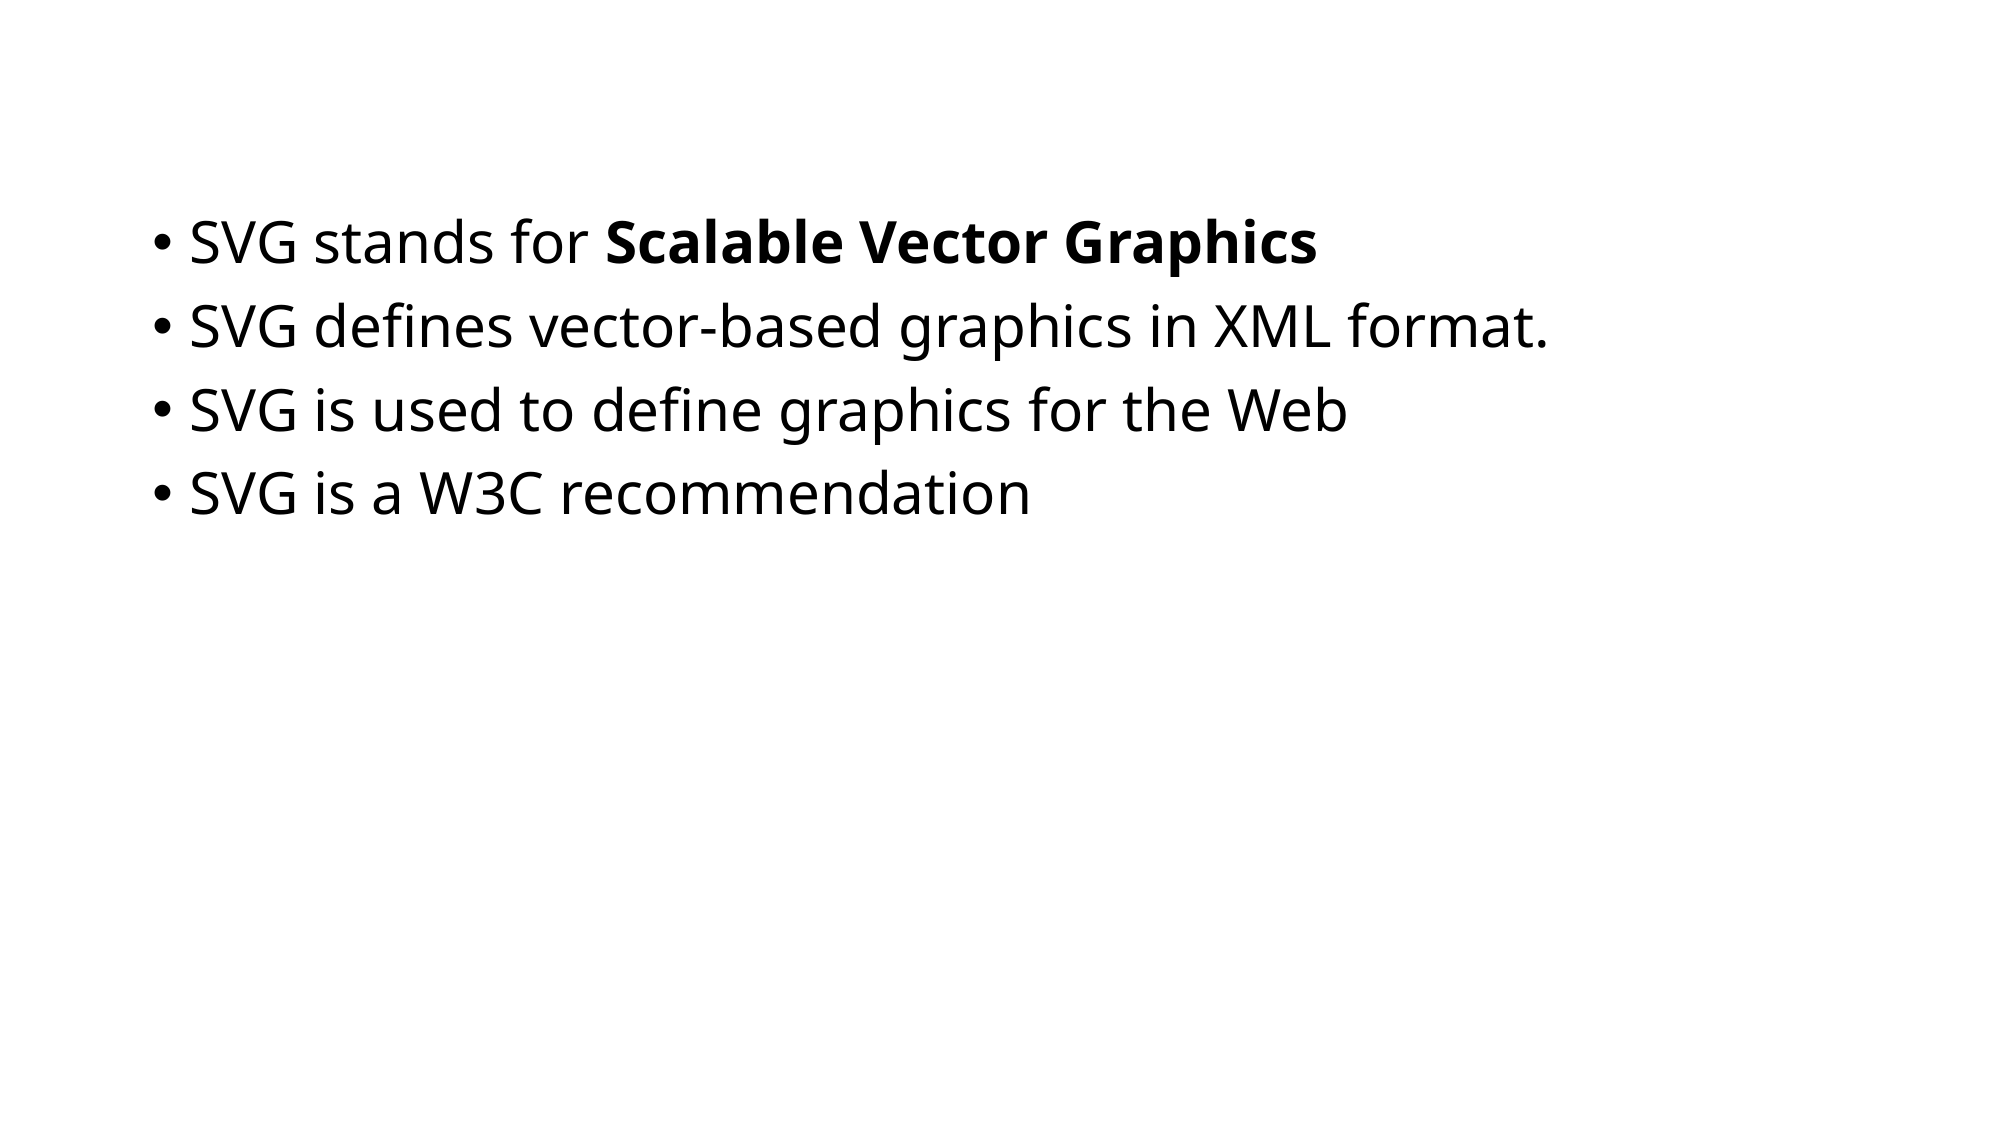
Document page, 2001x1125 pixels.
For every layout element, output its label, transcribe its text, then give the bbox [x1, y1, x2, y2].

list SVG stands for Scalable Vector Graphics SVG defines vector-based graphics in XML format. SVG is used to define graphics for the Web SVG is a W3C recommendation [137, 205, 1863, 920]
